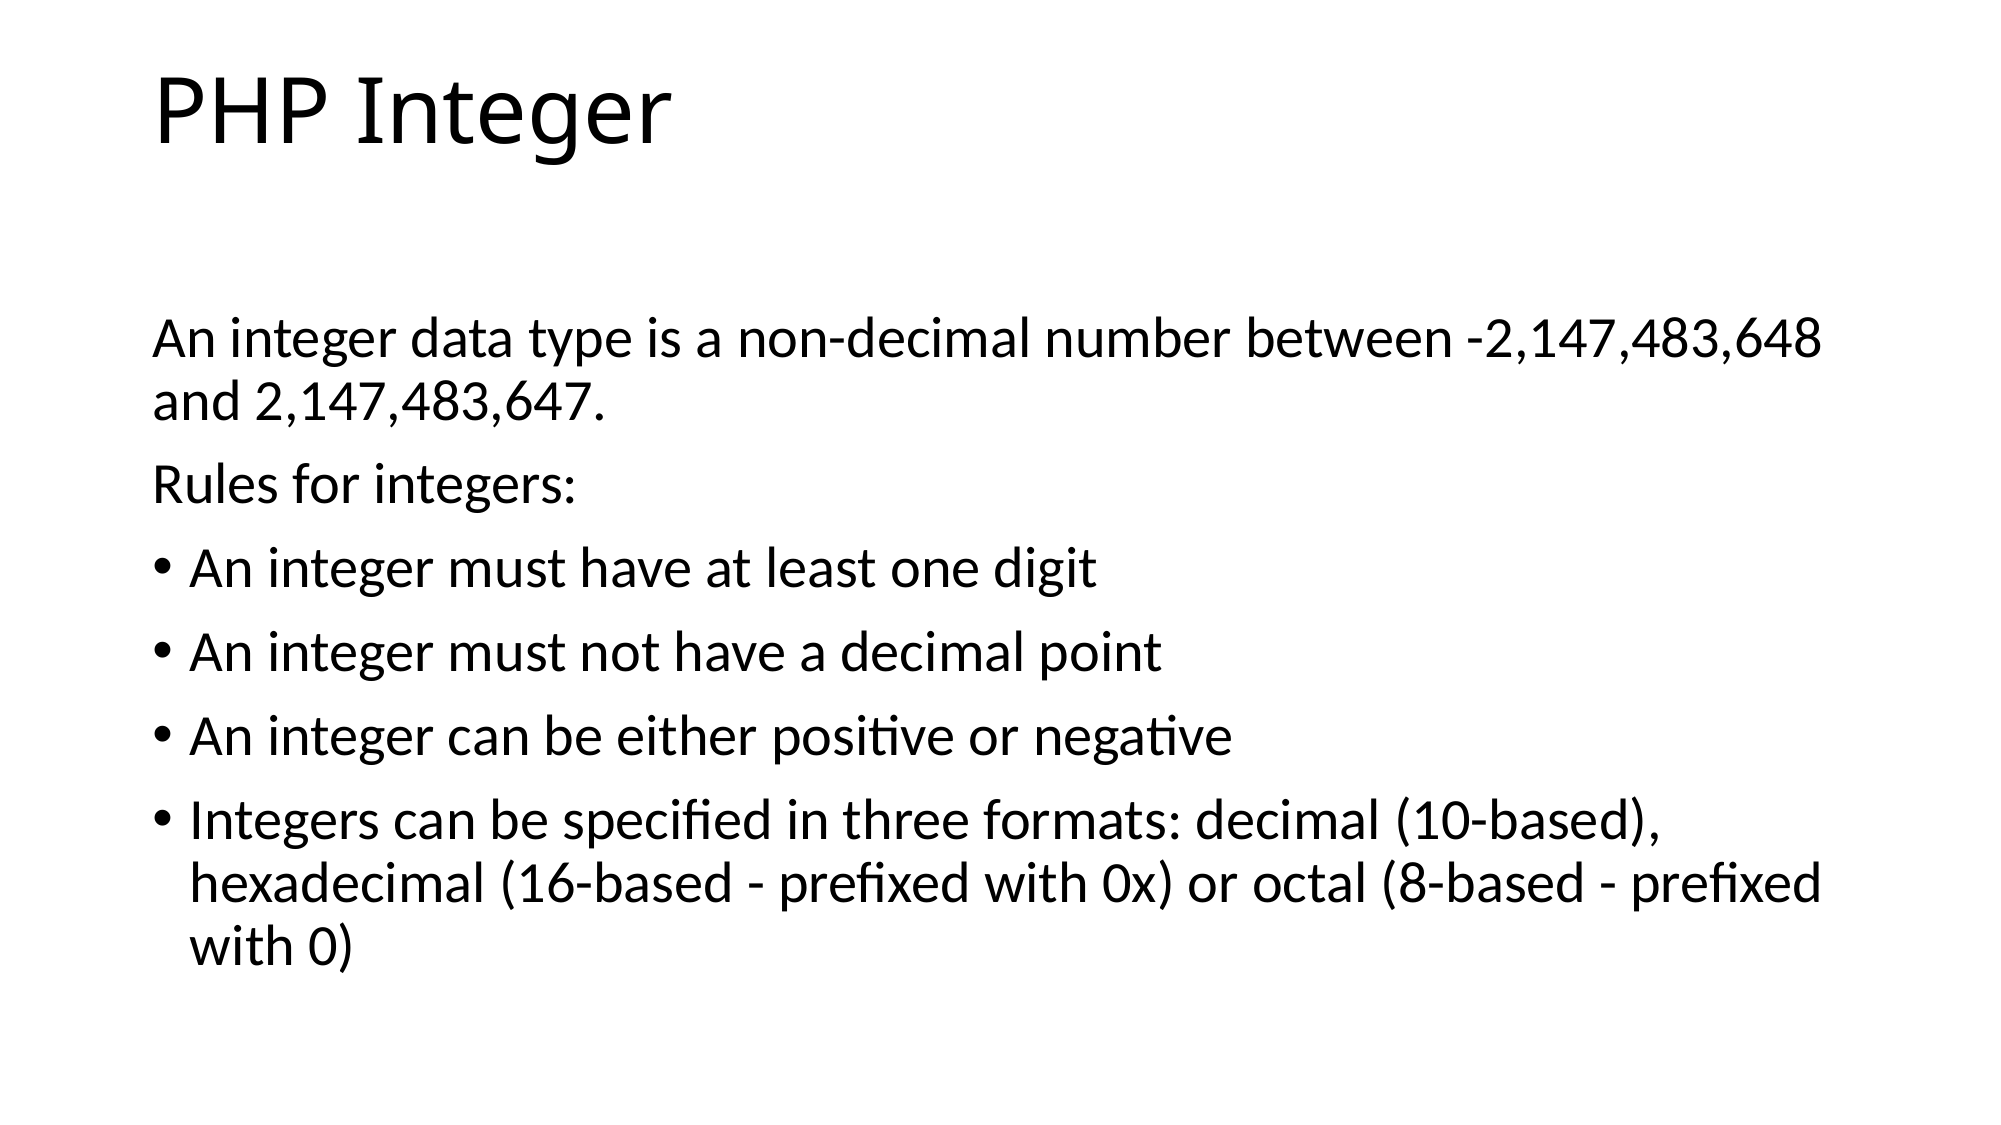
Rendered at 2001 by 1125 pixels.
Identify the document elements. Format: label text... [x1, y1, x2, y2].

list An integer data type is a non-decimal number between -2,147,483,648 and 2,147,483,647. Rules for integers: An integer must have at least one digit An integer must not have a decimal point An integer can be either positive or negative Integers can be specified in three formats: decimal (10-based), hexadecimal (16-based - prefixed with 0x) or octal (8-based - prefixed with 0) [137, 299, 1863, 1014]
title PHP Integer [137, 59, 1863, 278]
